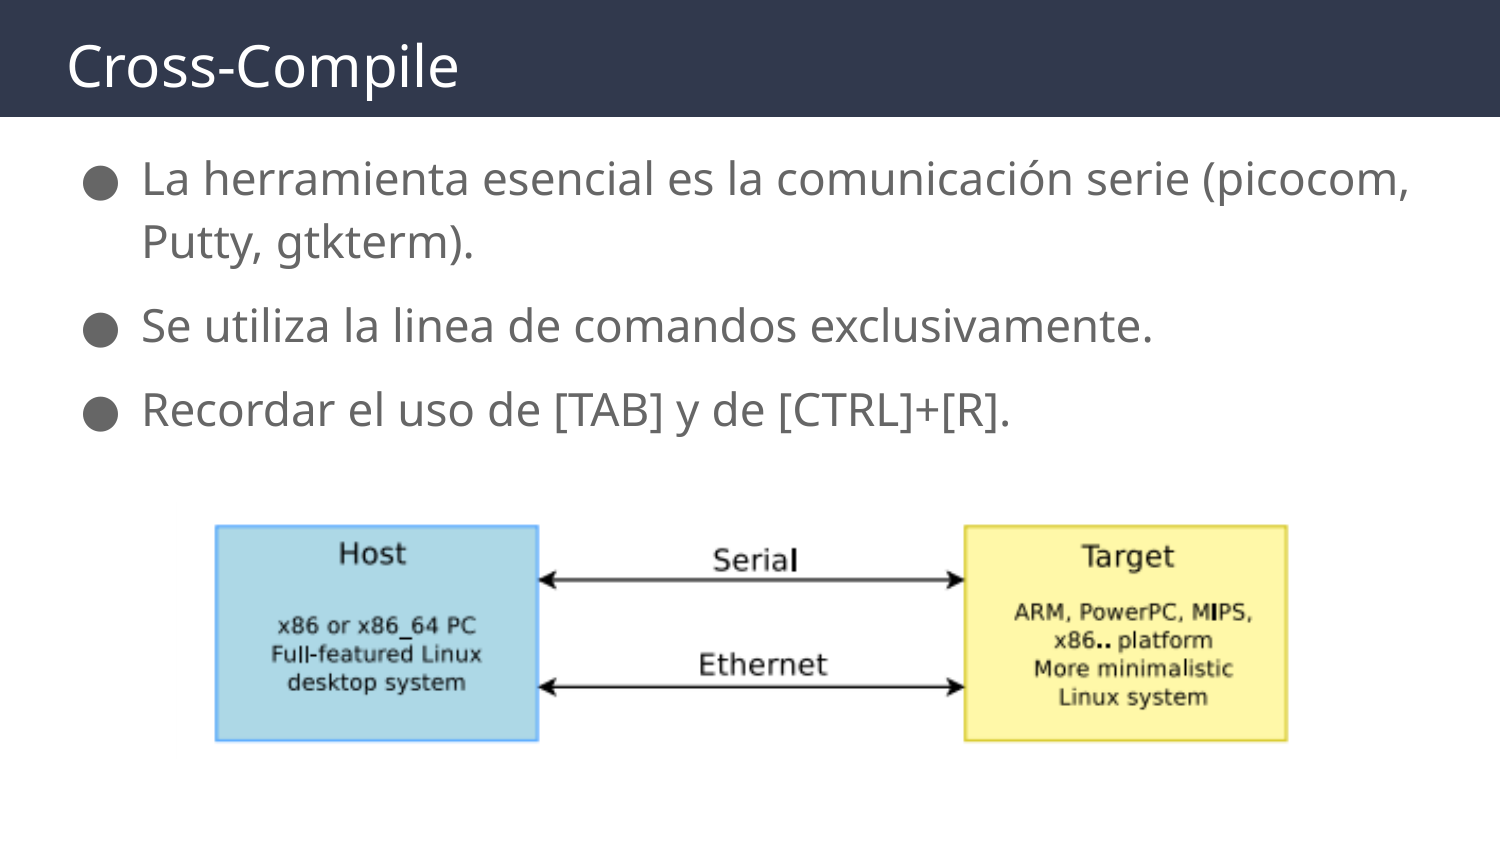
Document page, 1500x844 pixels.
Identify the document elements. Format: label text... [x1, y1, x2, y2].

title Cross-Compile [51, 14, 1449, 117]
picture [174, 501, 1325, 759]
list La herramienta esencial es la comunicación serie (picocom, Putty, gtkterm). Se utiliza la linea de comandos exclusivamente. Recordar el uso de [TAB] y de [CTRL]+[R]. [51, 126, 1449, 817]
